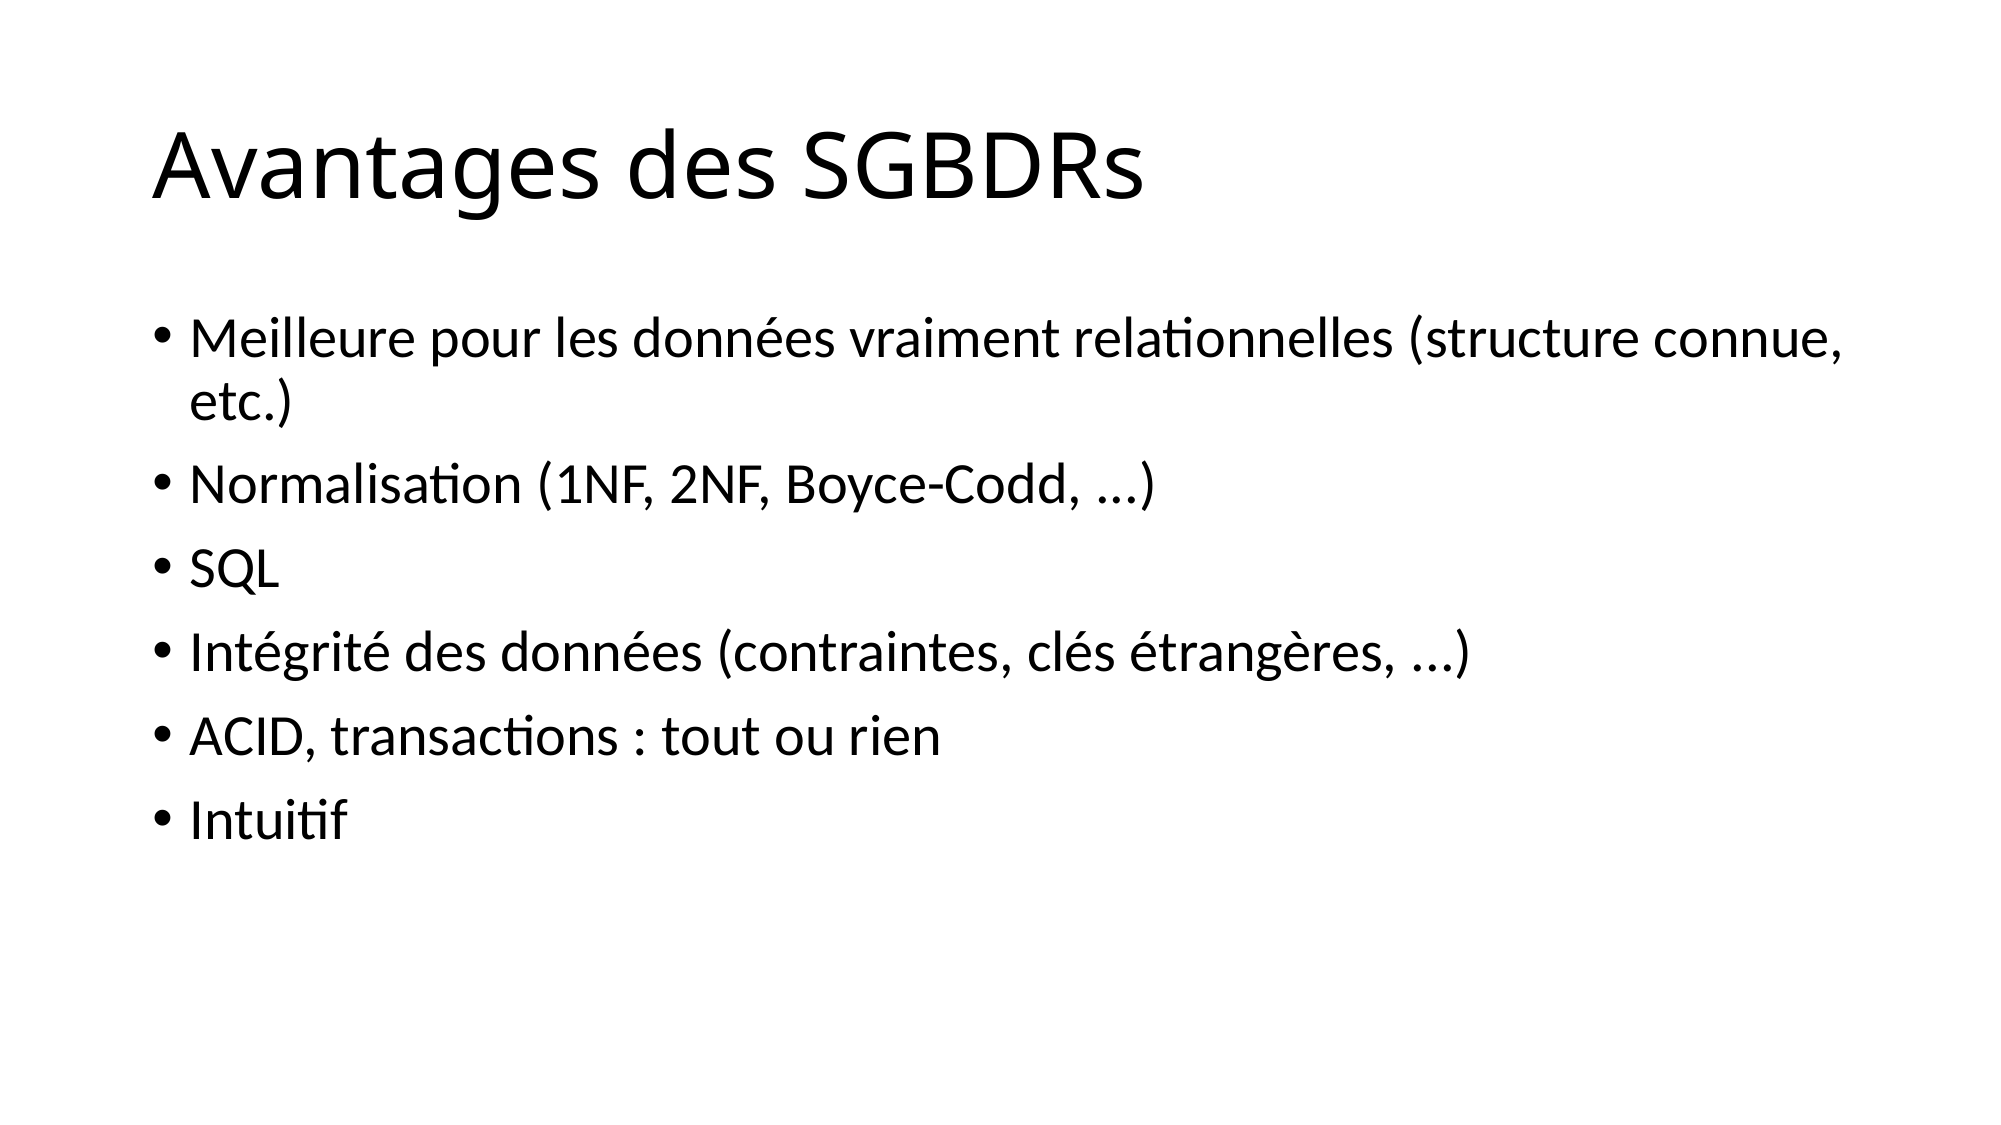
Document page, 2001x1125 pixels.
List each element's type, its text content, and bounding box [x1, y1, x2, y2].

title Avantages des SGBDRs [137, 59, 1863, 278]
list Meilleure pour les données vraiment relationnelles (structure connue, etc.) Normalisation (1NF, 2NF, Boyce-Codd, ...) SQL Intégrité des données (contraintes, clés étrangères, ...) ACID, transactions : tout ou rien Intuitif [137, 299, 1863, 1014]
